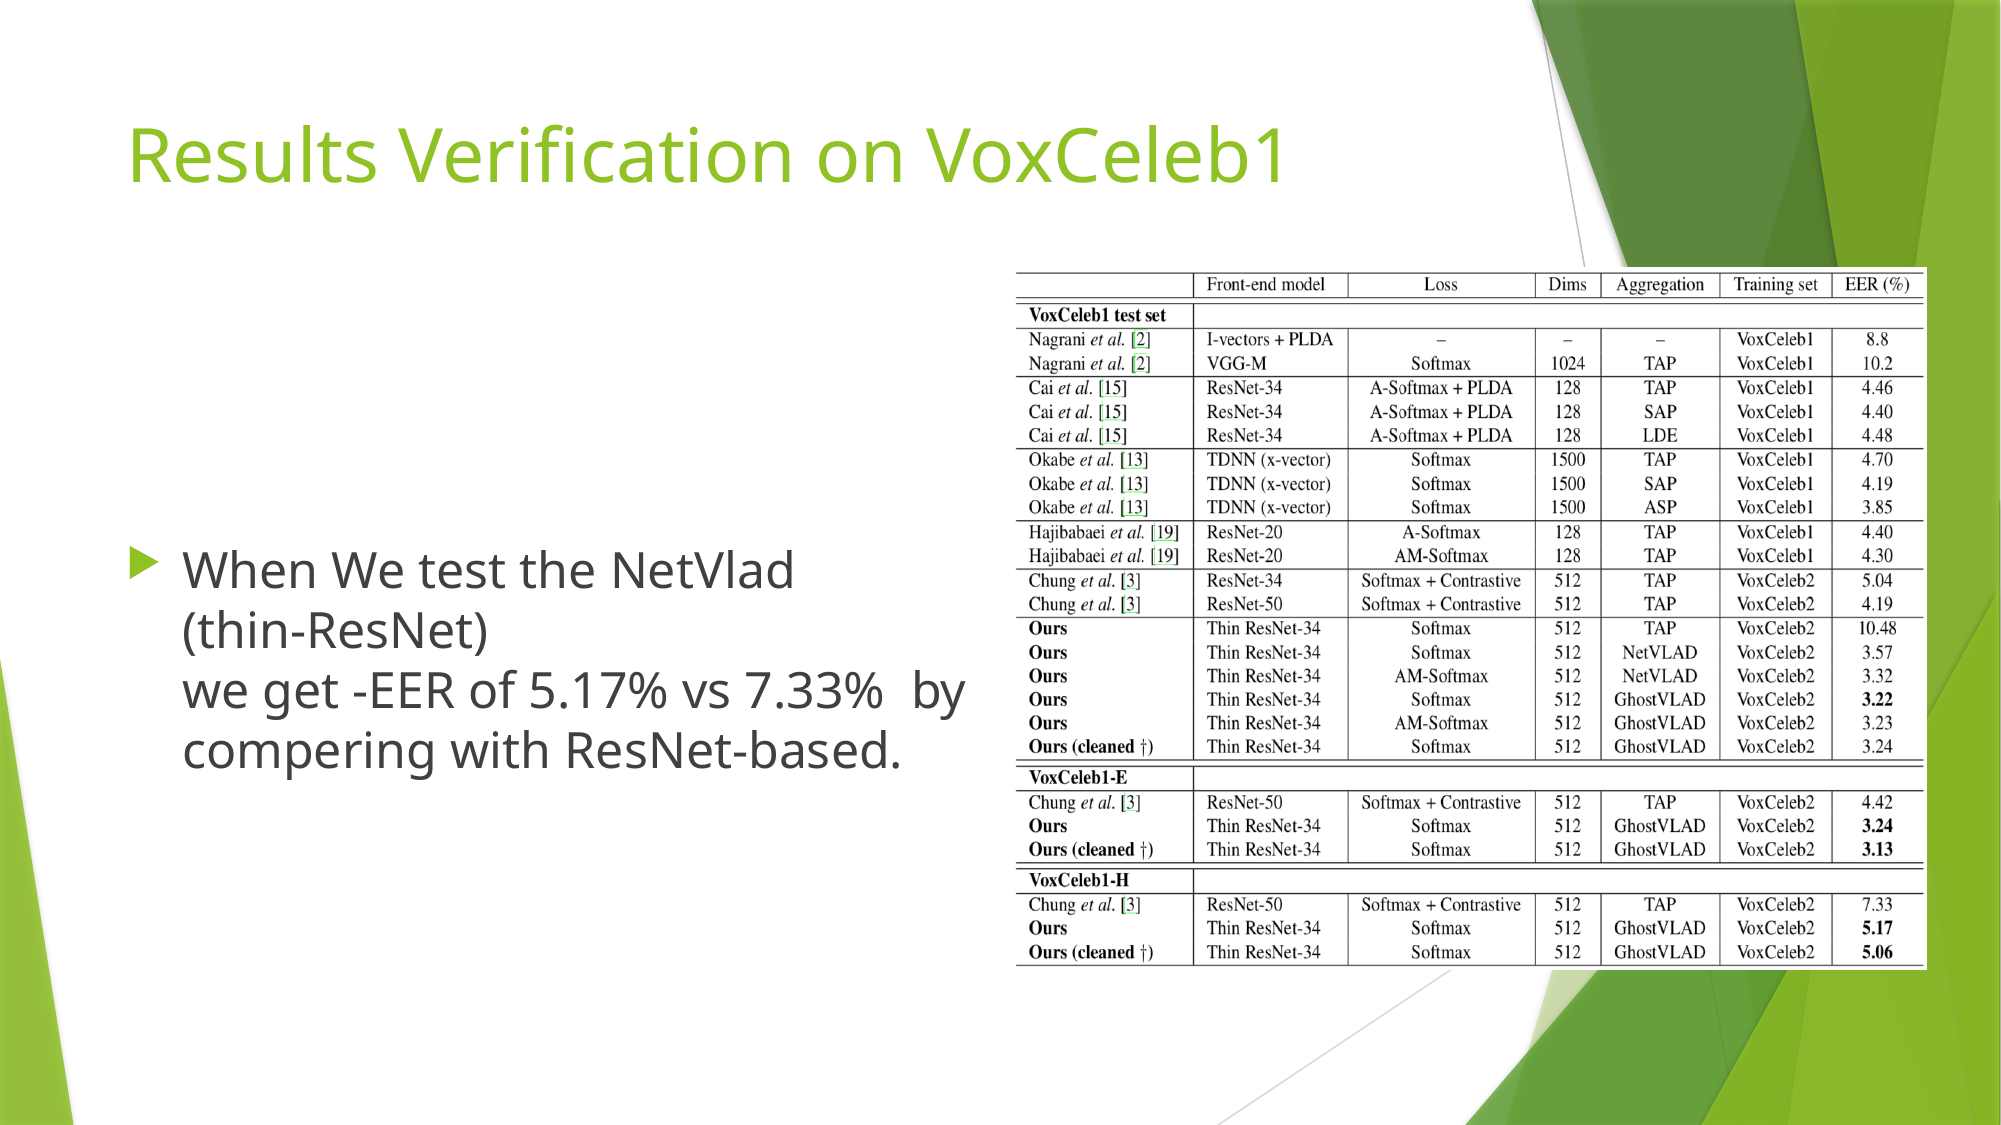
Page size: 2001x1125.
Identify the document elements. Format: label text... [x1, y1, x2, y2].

title Results Verification on VoxCeleb1 [111, 99, 1522, 317]
picture [1011, 266, 1927, 970]
list When We test the NetVlad (thin-ResNet) we get -EER of 5.17% vs 7.33% by compering with ResNet-based. [111, 267, 1000, 970]
